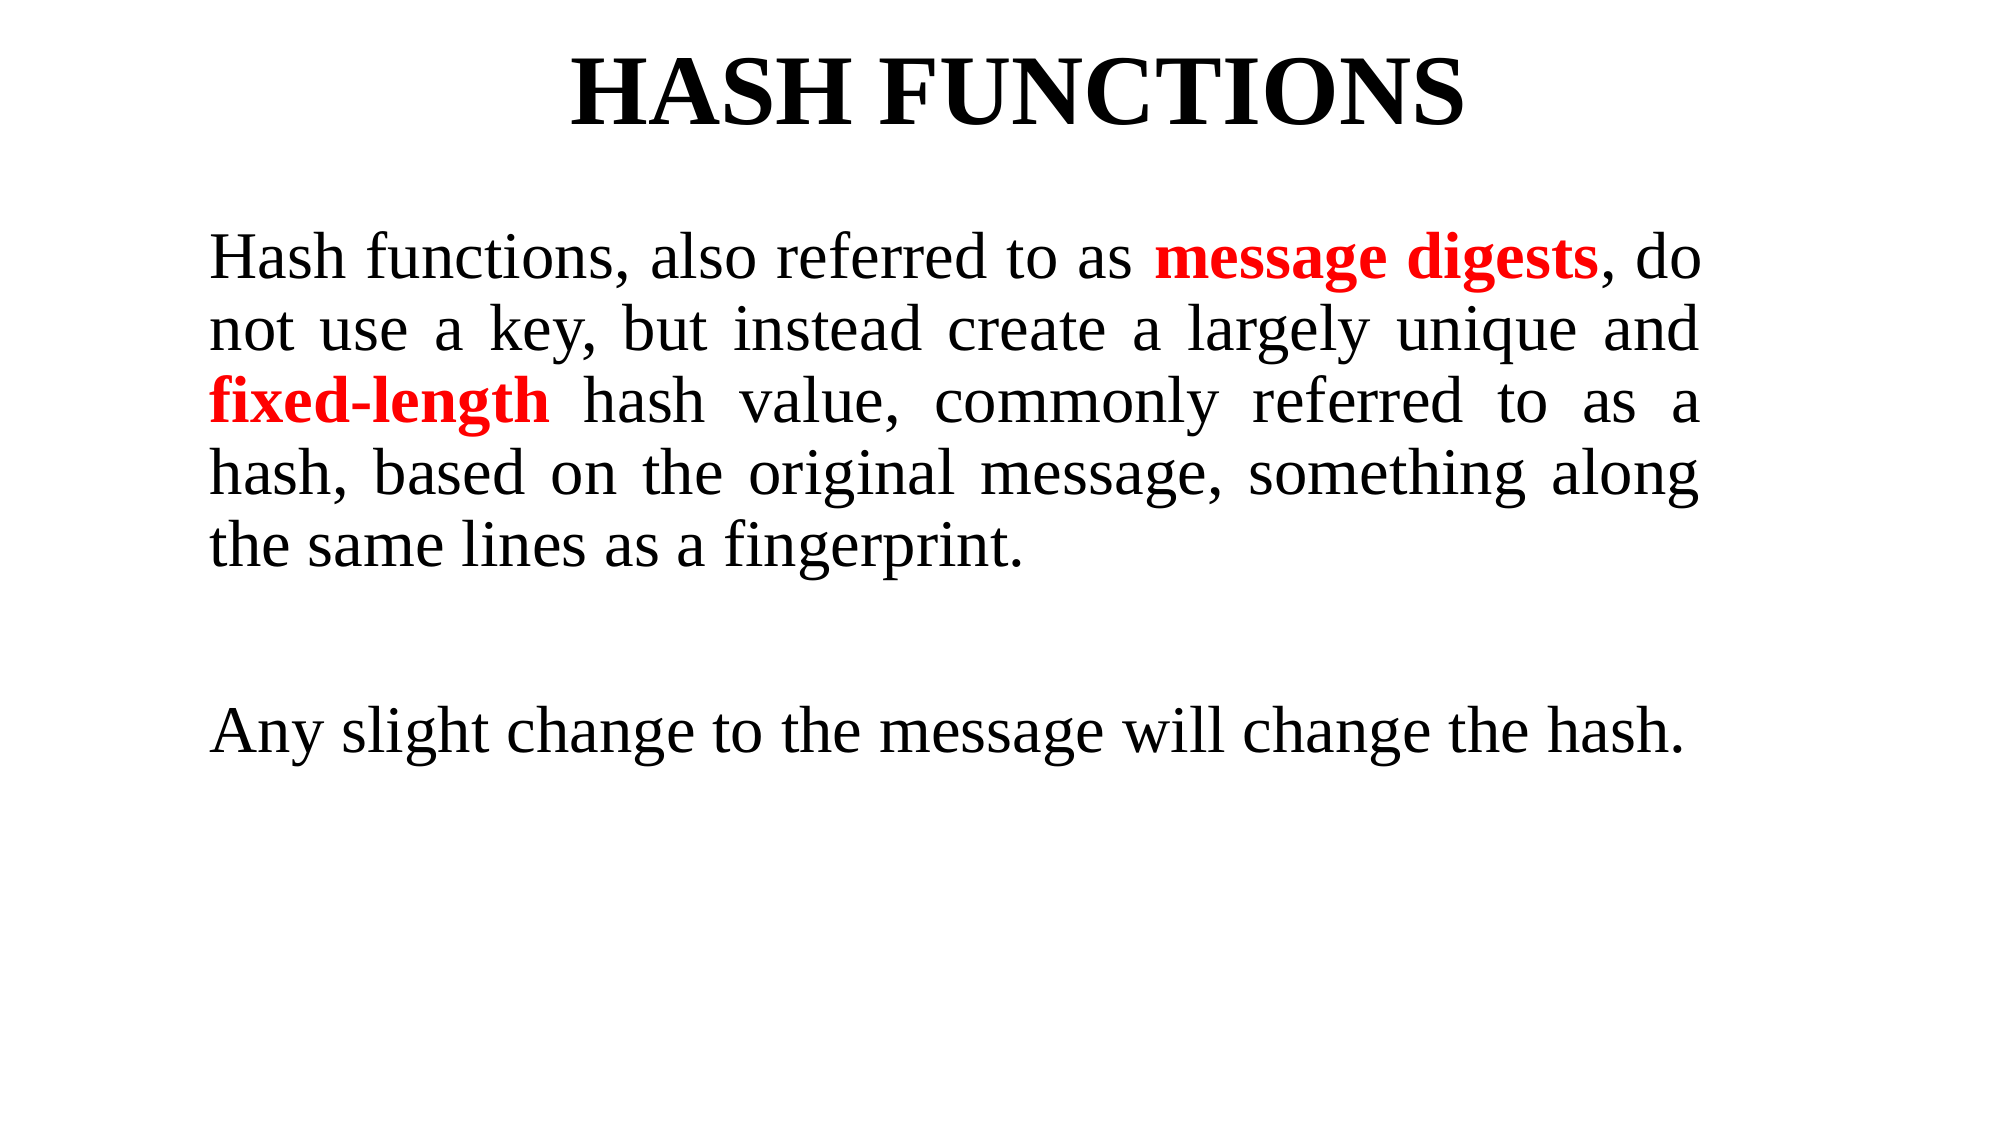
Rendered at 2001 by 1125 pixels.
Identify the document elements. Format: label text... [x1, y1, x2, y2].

list Hash functions, also referred to as message digests, do not use a key, but instead create a largely unique and fixed-length hash value, commonly referred to as a hash, based on the original message, something along the same lines as a fingerprint. Any slight change to the message will change the hash. [194, 213, 1718, 1083]
title HASH FUNCTIONS [423, 20, 1615, 164]
